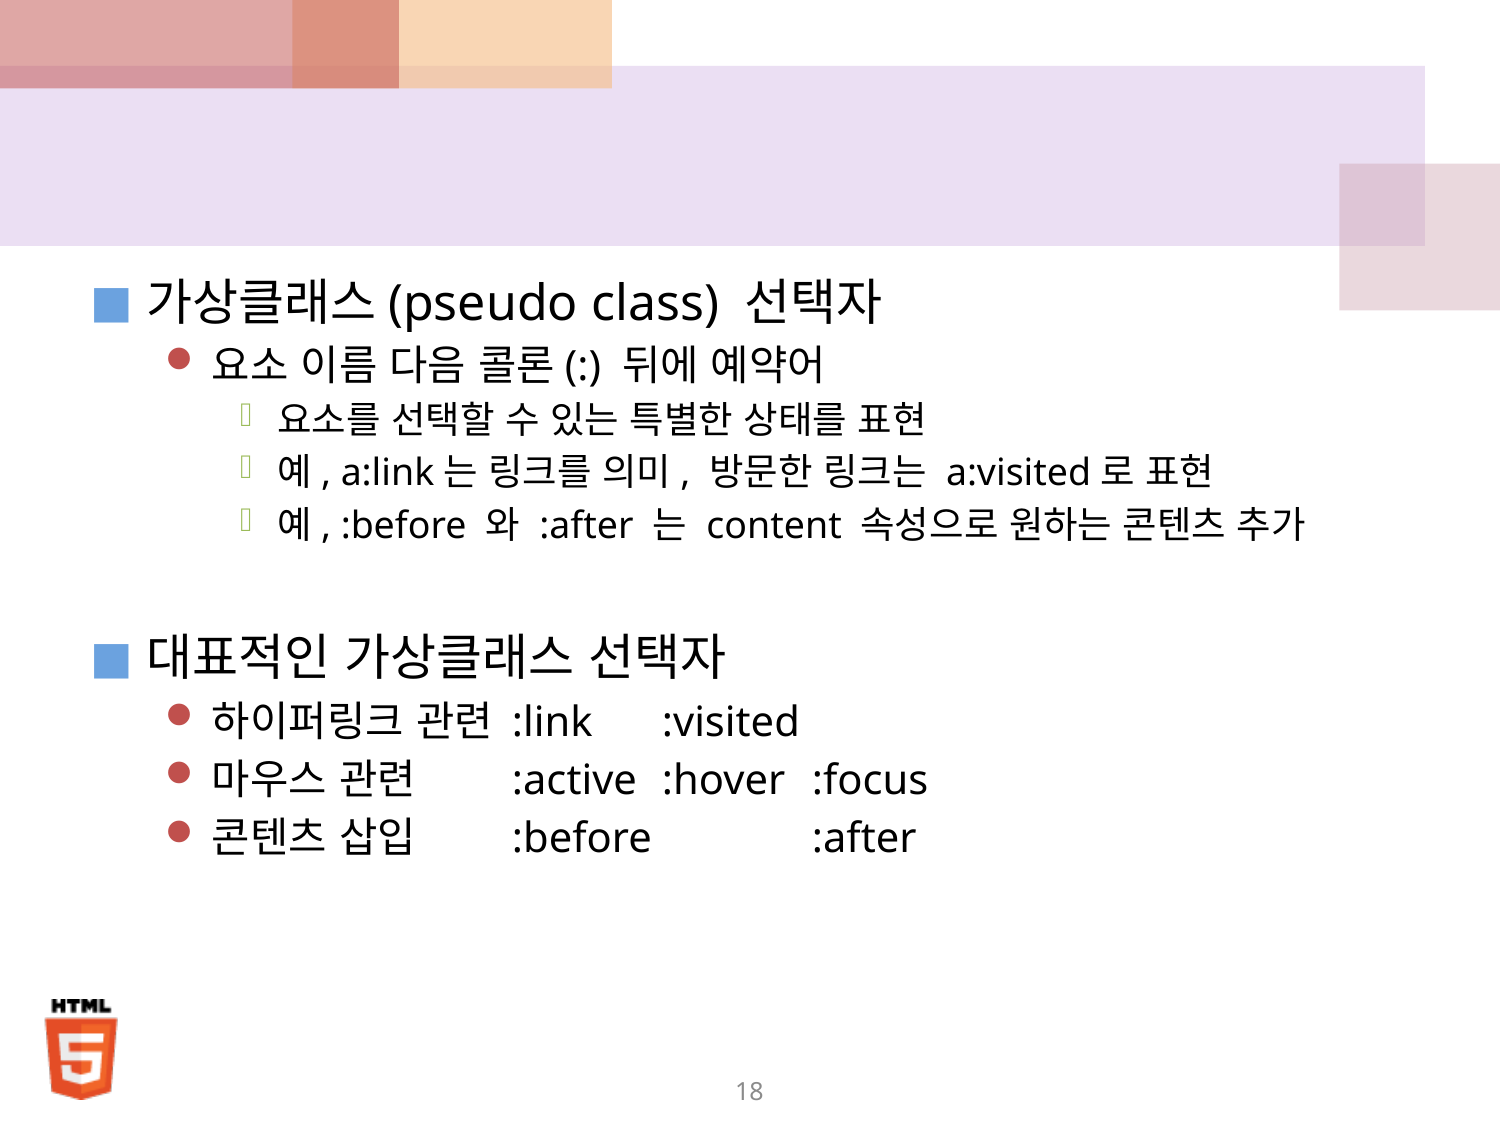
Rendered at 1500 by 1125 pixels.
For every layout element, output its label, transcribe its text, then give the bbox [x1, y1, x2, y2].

picture [31, 999, 132, 1100]
list 가상클래스(pseudo class) 선택자 요소 이름 다음 콜론(:) 뒤에 예약어 요소를 선택할 수 있는 특별한 상태를 표현 예, a:link는 링크를 의미, 방문한 링크는 a:visited로 표현 예, :before 와 :after 는 content 속성으로 원하는 콘텐츠 추가 대표적인 가상클래스 선택자 하이퍼링크 관련 :link :visited 마우스 관련 :active :hover :focus 콘텐츠 삽입 :before :after [75, 262, 1425, 1005]
slide_number 18 [574, 1072, 925, 1113]
